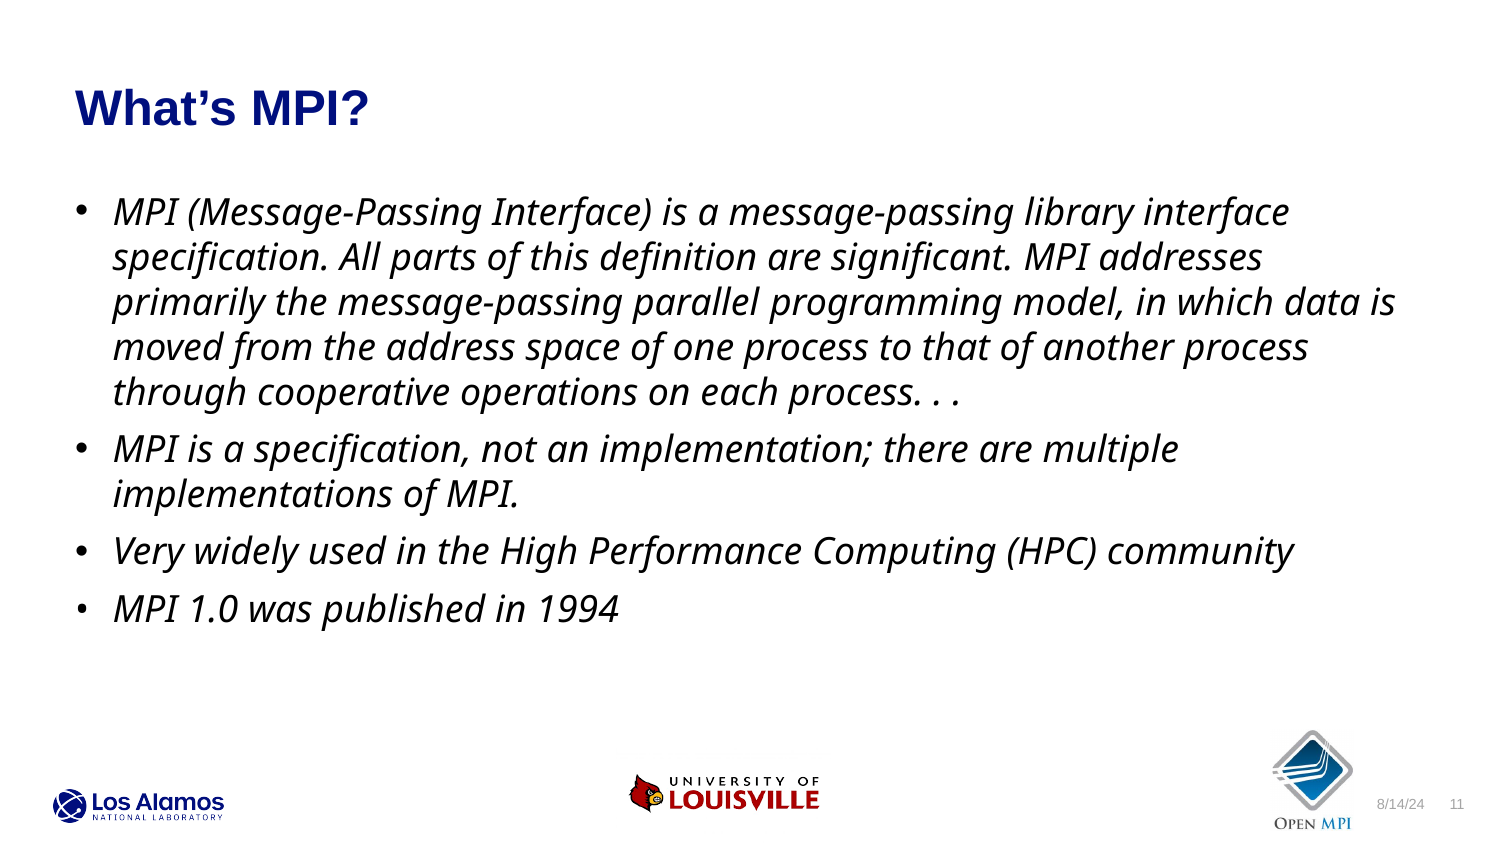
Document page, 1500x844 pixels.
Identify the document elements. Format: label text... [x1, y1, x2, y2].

picture [53, 789, 224, 823]
picture [616, 747, 831, 843]
picture [1270, 729, 1354, 831]
list MPI (Message-Passing Interface) is a message-passing library interface specification. All parts of this definition are significant. MPI addresses primarily the message-passing parallel programming model, in which data is moved from the address space of one process to that of another process through cooperative operations on each process. . . MPI is a specification, not an implementation; there are multiple implementations of MPI. Very widely used in the High Performance Computing (HPC) community MPI 1.0 was published in 1994 [75, 187, 1425, 653]
list What’s MPI? [75, 75, 1425, 185]
